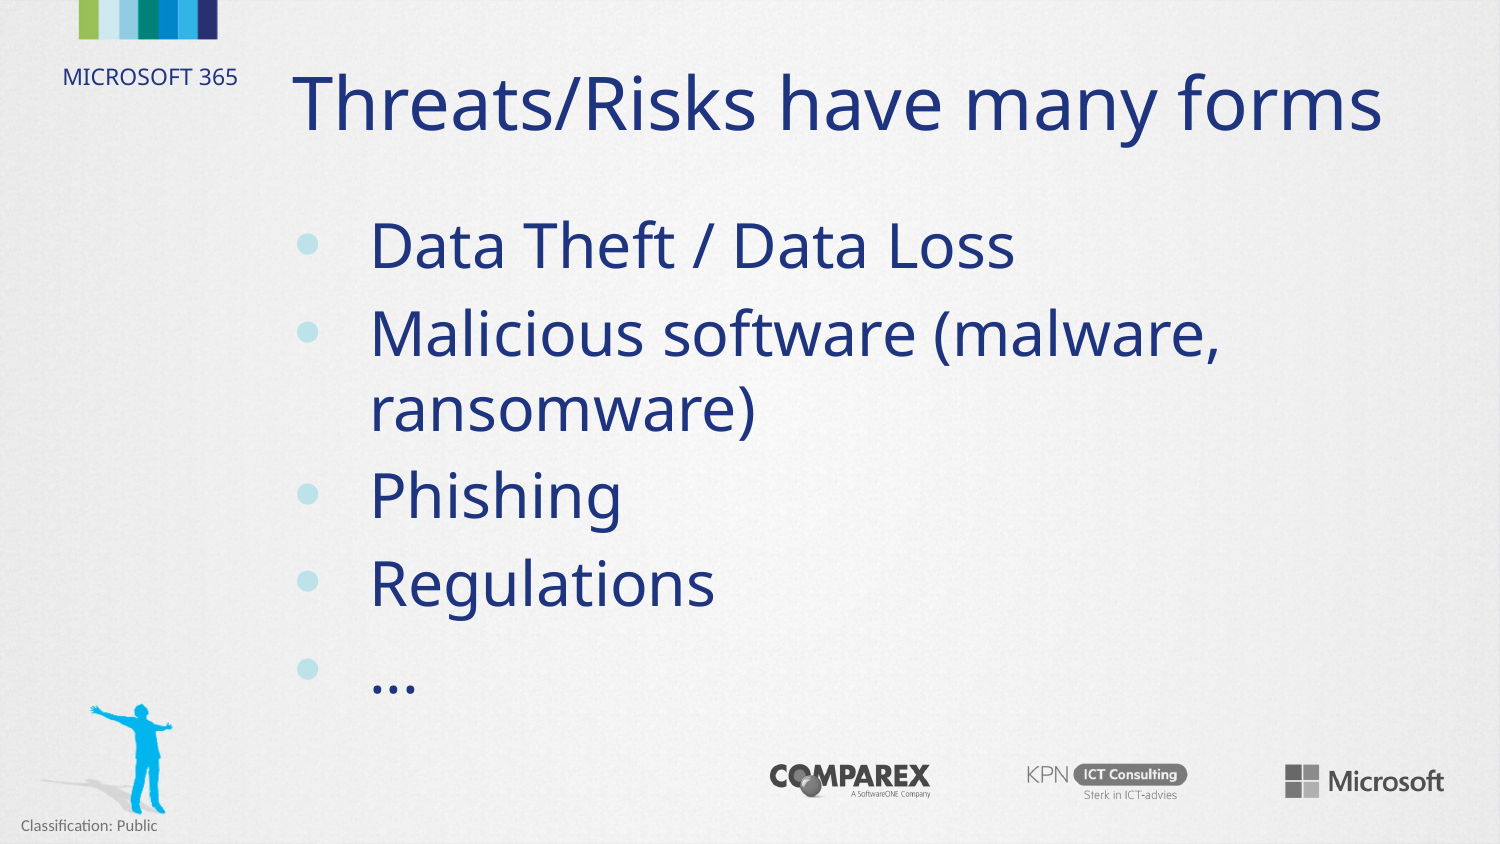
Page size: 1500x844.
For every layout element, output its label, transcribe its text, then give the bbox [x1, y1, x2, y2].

picture [0, 0, 1500, 844]
title Threats/Risks have many forms [277, 44, 1424, 185]
list Data Theft / Data Loss Malicious software (malware, ransomware) Phishing Regulations ... [277, 198, 1424, 782]
